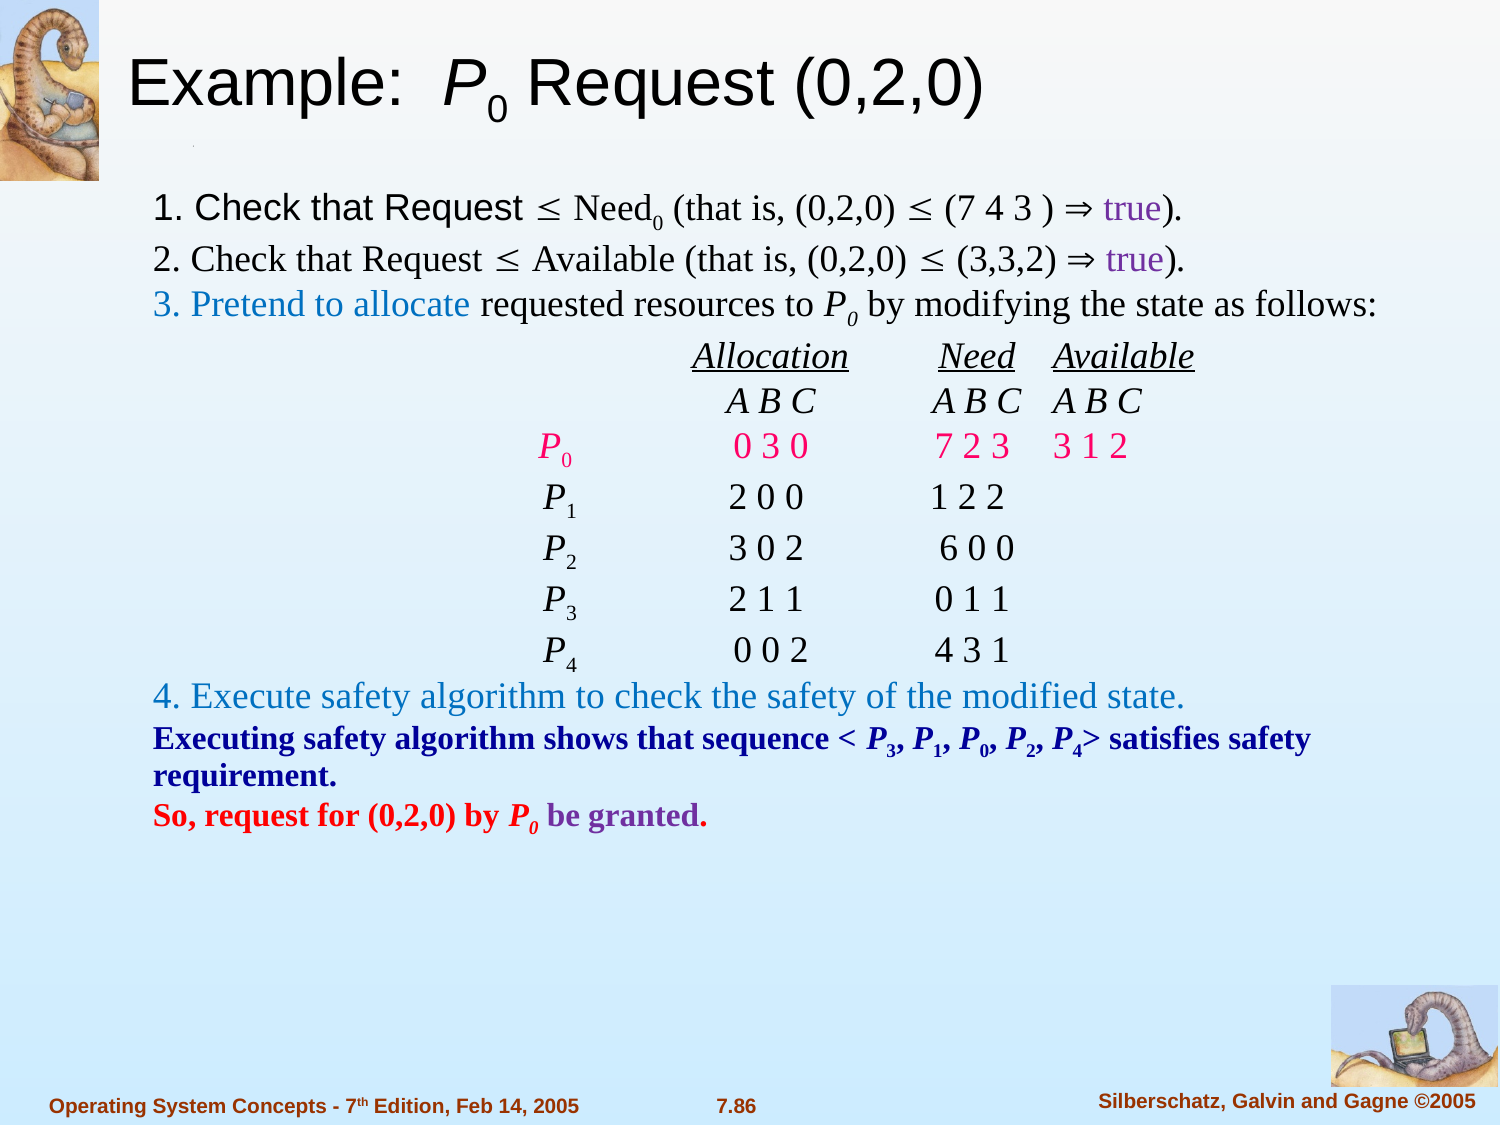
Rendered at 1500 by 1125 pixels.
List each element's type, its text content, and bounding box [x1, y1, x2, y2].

title Example: P0 Request (0,2,0) [112, 37, 1438, 138]
picture [0, 0, 99, 181]
list 1. Check that Request  Need0 (that is, (0,2,0)  (7 4 3 )  true). 2. Check that Request  Available (that is, (0,2,0)  (3,3,2)  true). 3. Pretend to allocate requested resources to P0 by modifying the state as follows: Allocation Need Available A B C A B C A B C P0 0 3 0 7 2 3 3 1 2 P1 2 0 0 1 2 2 P2 3 0 2 6 0 0 P3 2 1 1 0 1 1 P4 0 0 2 4 3 1 4. Execute safety algorithm to check the safety of the modified state. Executing safety algorithm shows that sequence < P3, P1, P0, P2, P4> satisfies safety requirement. So, request for (0,2,0) by P0 be granted. [138, 175, 1412, 1052]
picture [1331, 985, 1498, 1087]
